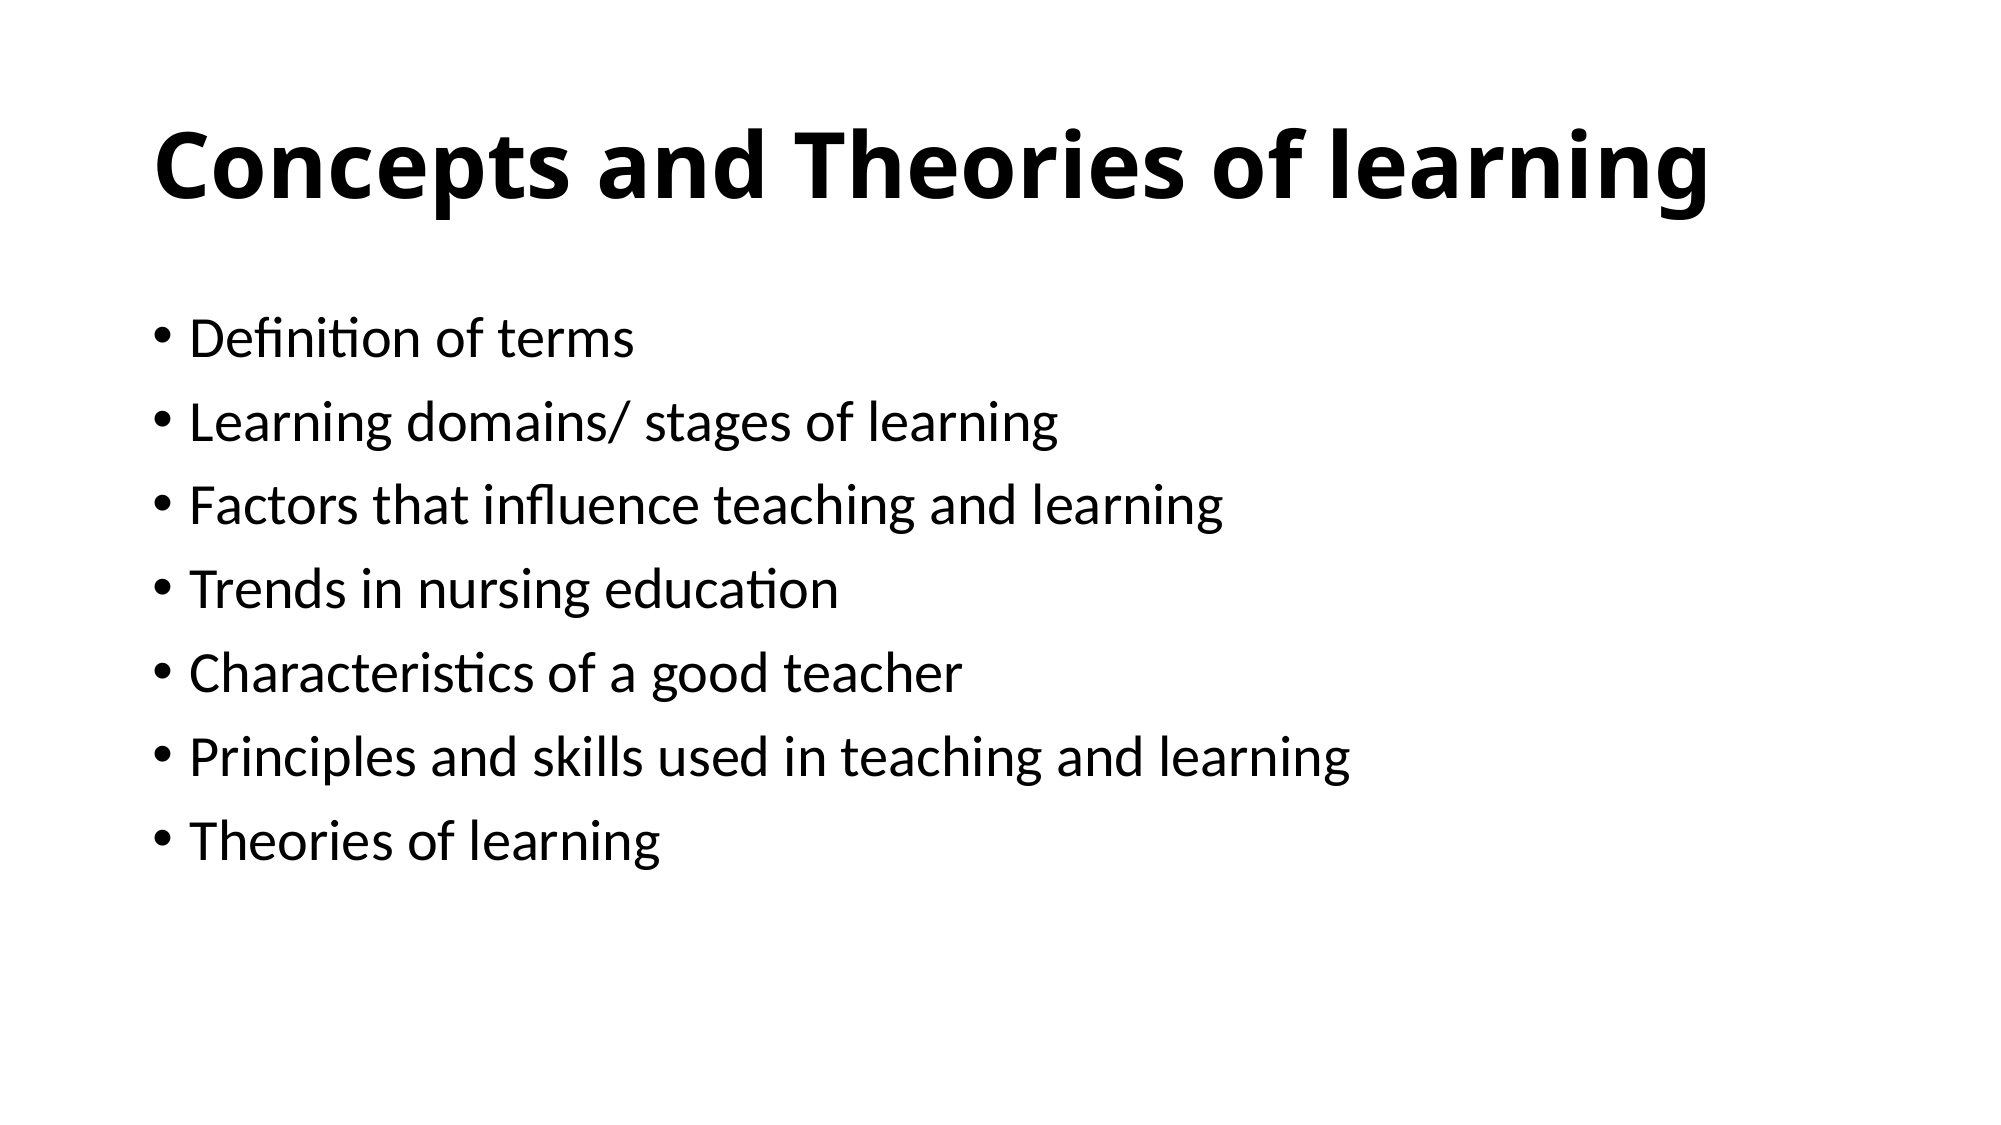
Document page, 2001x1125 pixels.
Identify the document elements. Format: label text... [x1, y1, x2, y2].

list Definition of terms Learning domains/ stages of learning Factors that influence teaching and learning Trends in nursing education Characteristics of a good teacher Principles and skills used in teaching and learning Theories of learning [137, 299, 1863, 1014]
title Concepts and Theories of learning [137, 59, 1863, 278]
